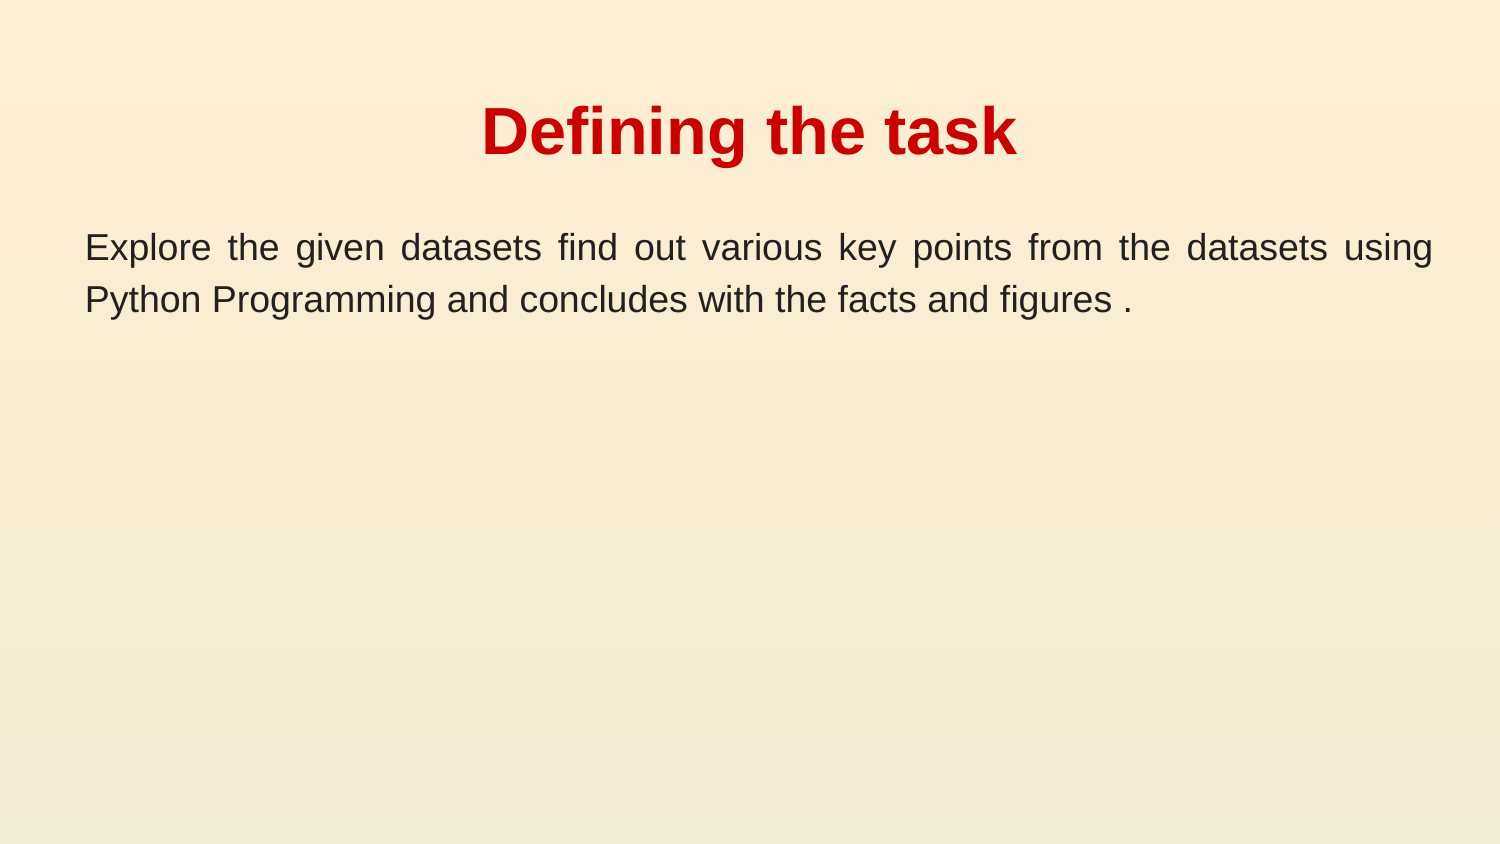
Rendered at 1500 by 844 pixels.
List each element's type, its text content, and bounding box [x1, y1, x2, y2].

title Defining the task [51, 72, 1449, 167]
list Explore the given datasets find out various key points from the datasets using Python Programming and concludes with the facts and figures . [51, 201, 1449, 771]
